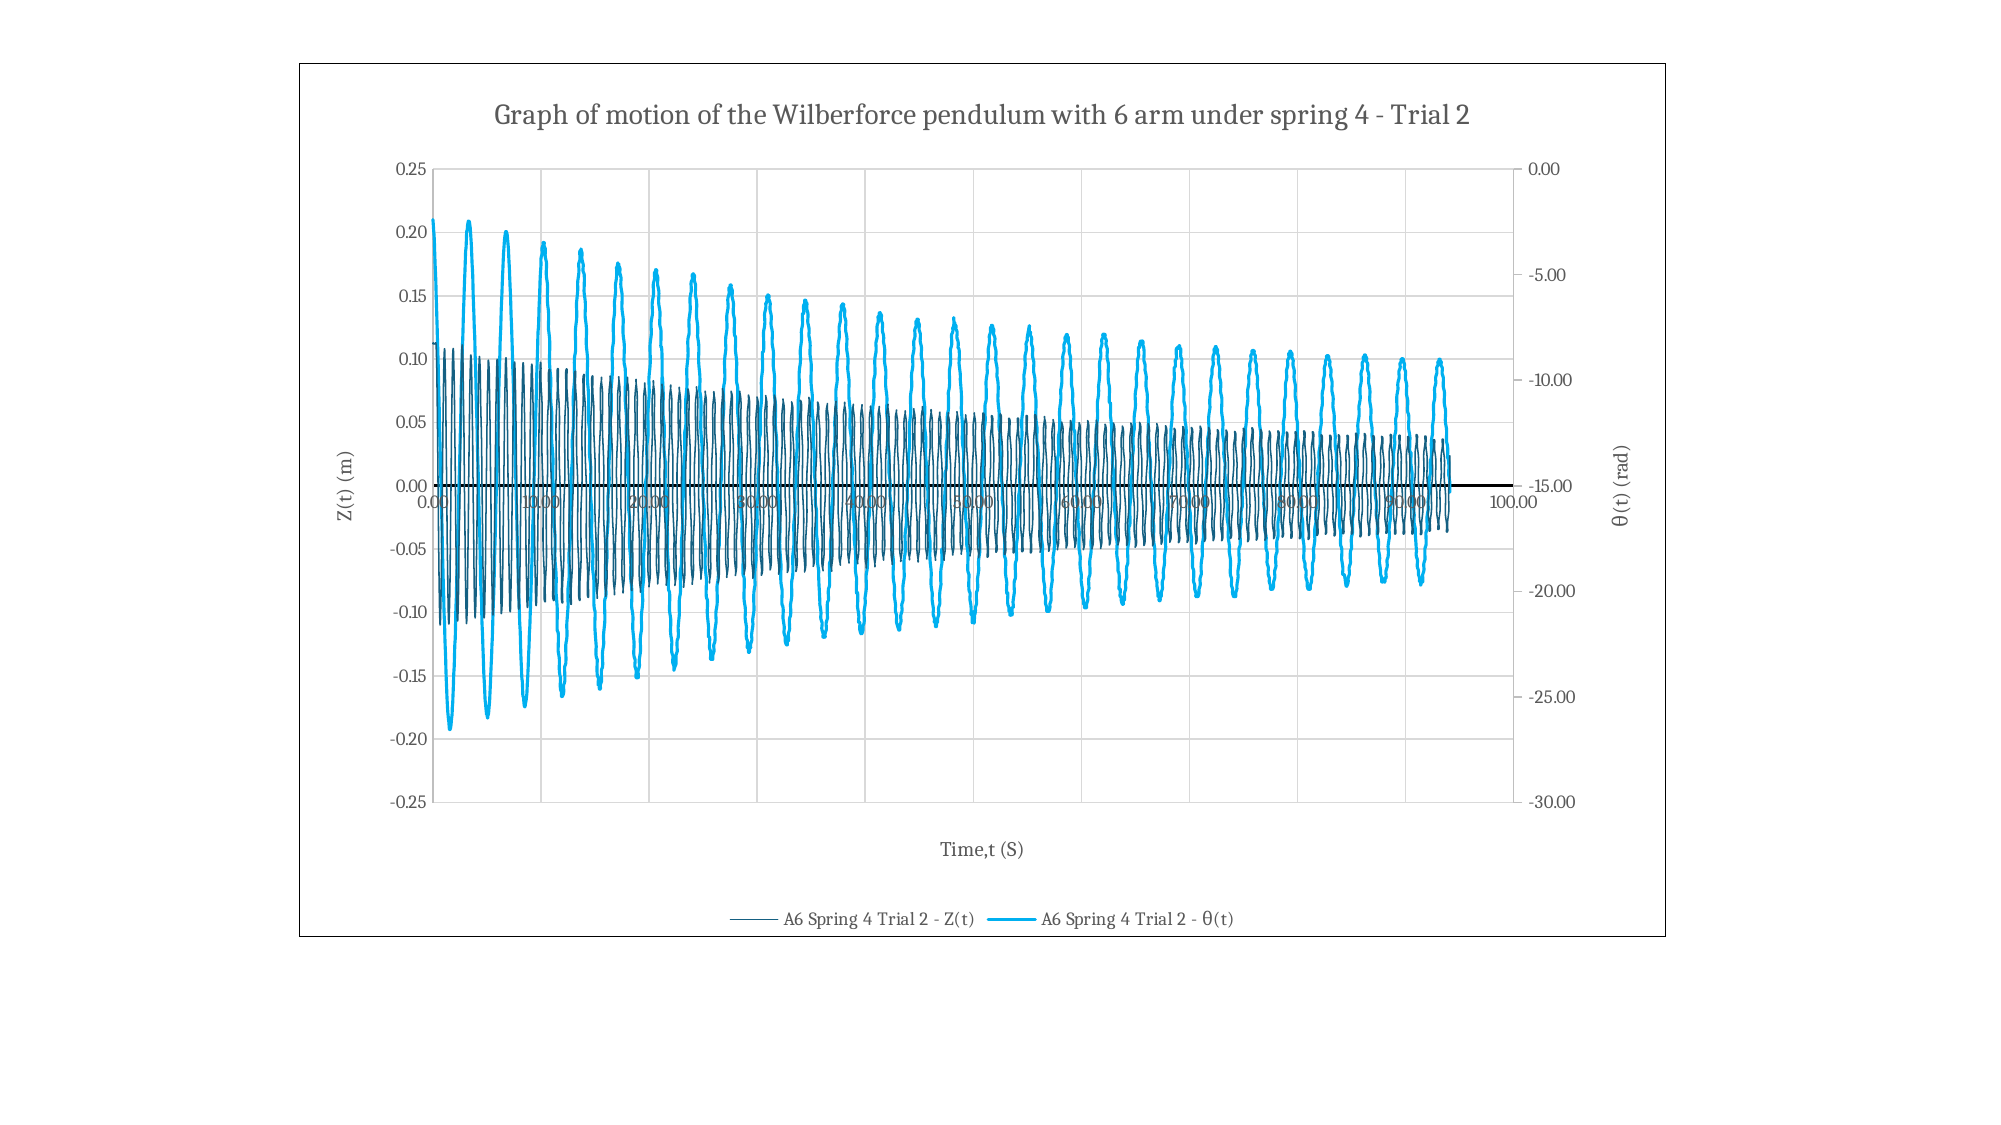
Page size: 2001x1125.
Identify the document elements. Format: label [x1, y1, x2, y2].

chart [298, 62, 1667, 937]
